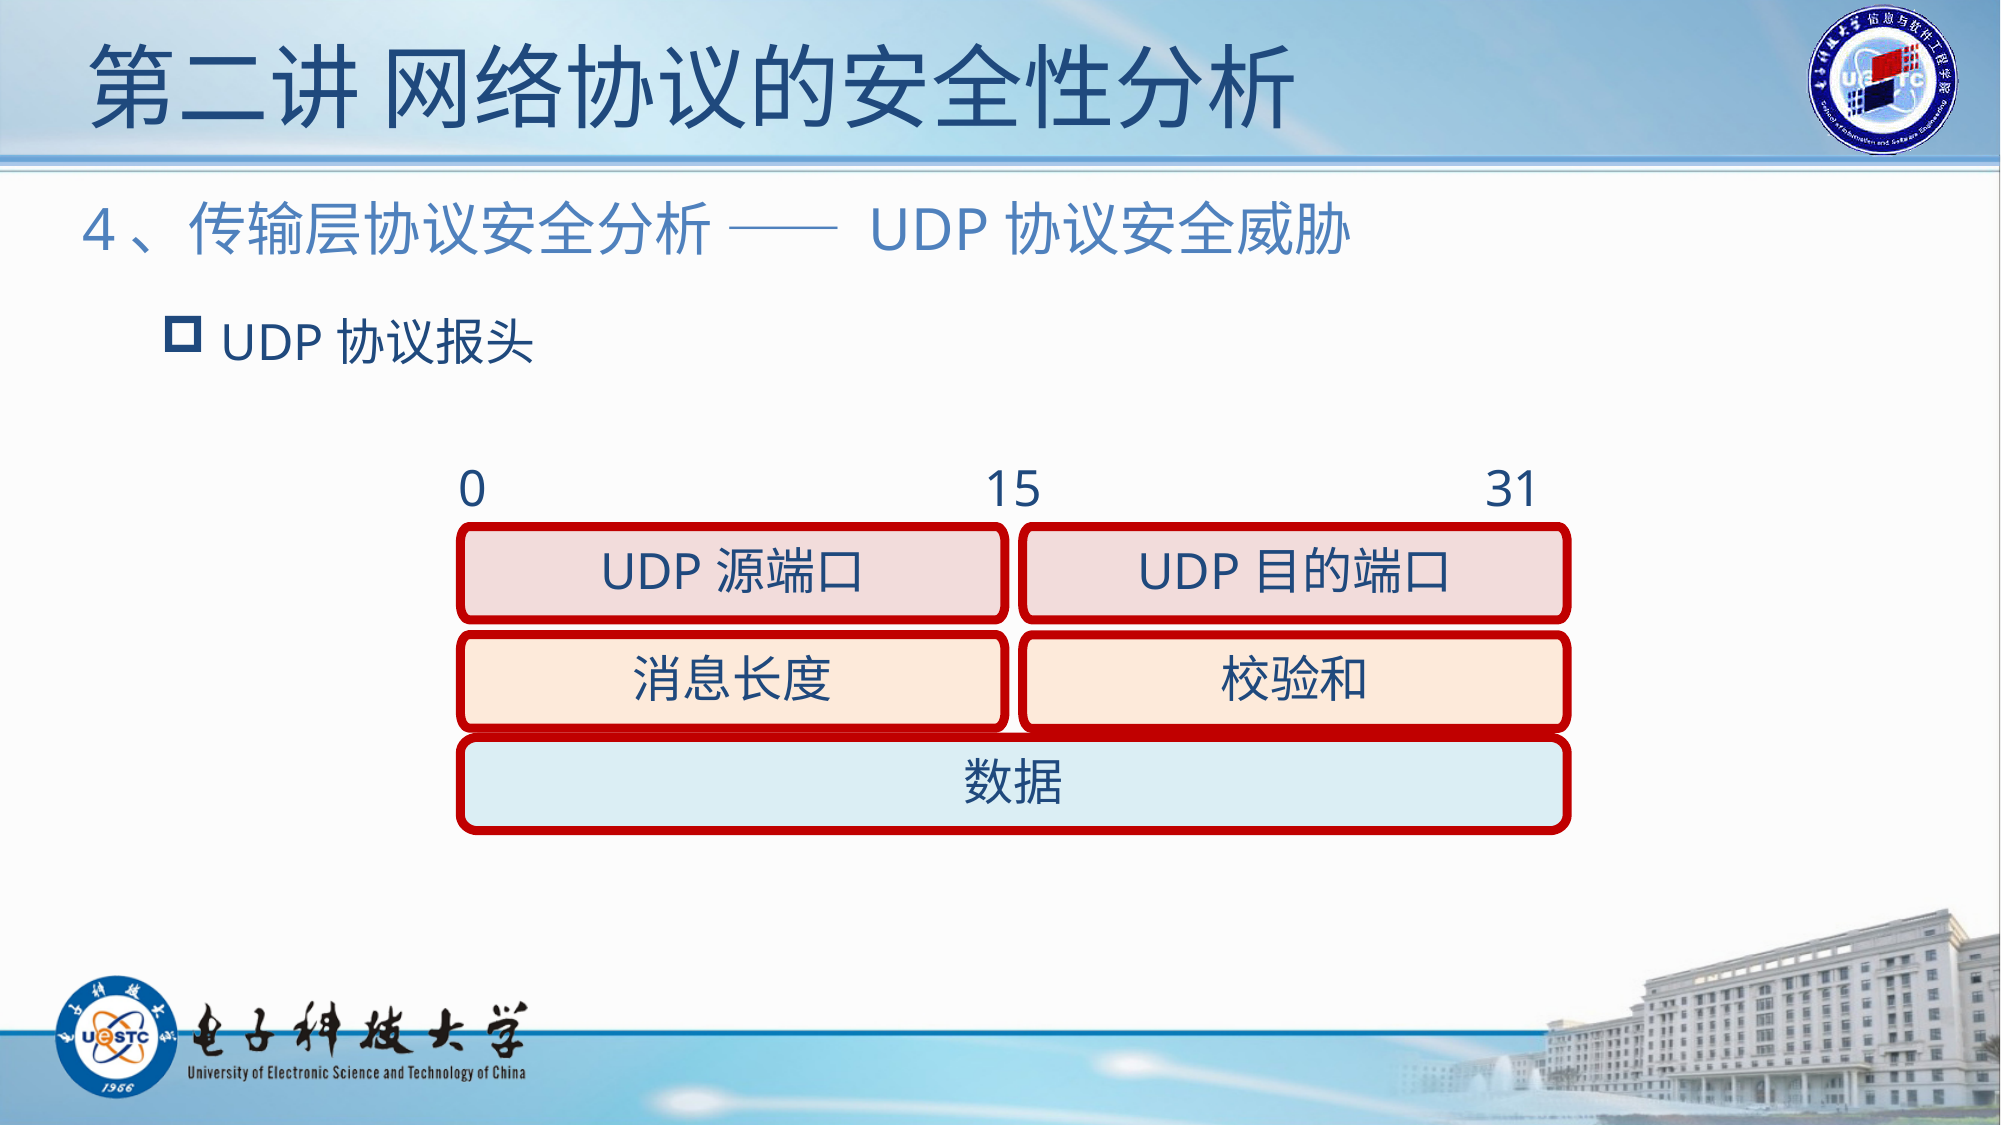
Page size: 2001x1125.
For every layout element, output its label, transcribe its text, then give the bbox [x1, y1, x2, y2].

text_box 4、传输层协议安全分析 —— UDP协议安全威胁 [68, 184, 1368, 270]
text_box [442, 448, 1568, 831]
picture [0, 0, 2001, 1125]
title 第二讲 网络协议的安全性分析 [70, 12, 1725, 159]
list UDP协议报头 [70, 290, 1914, 965]
